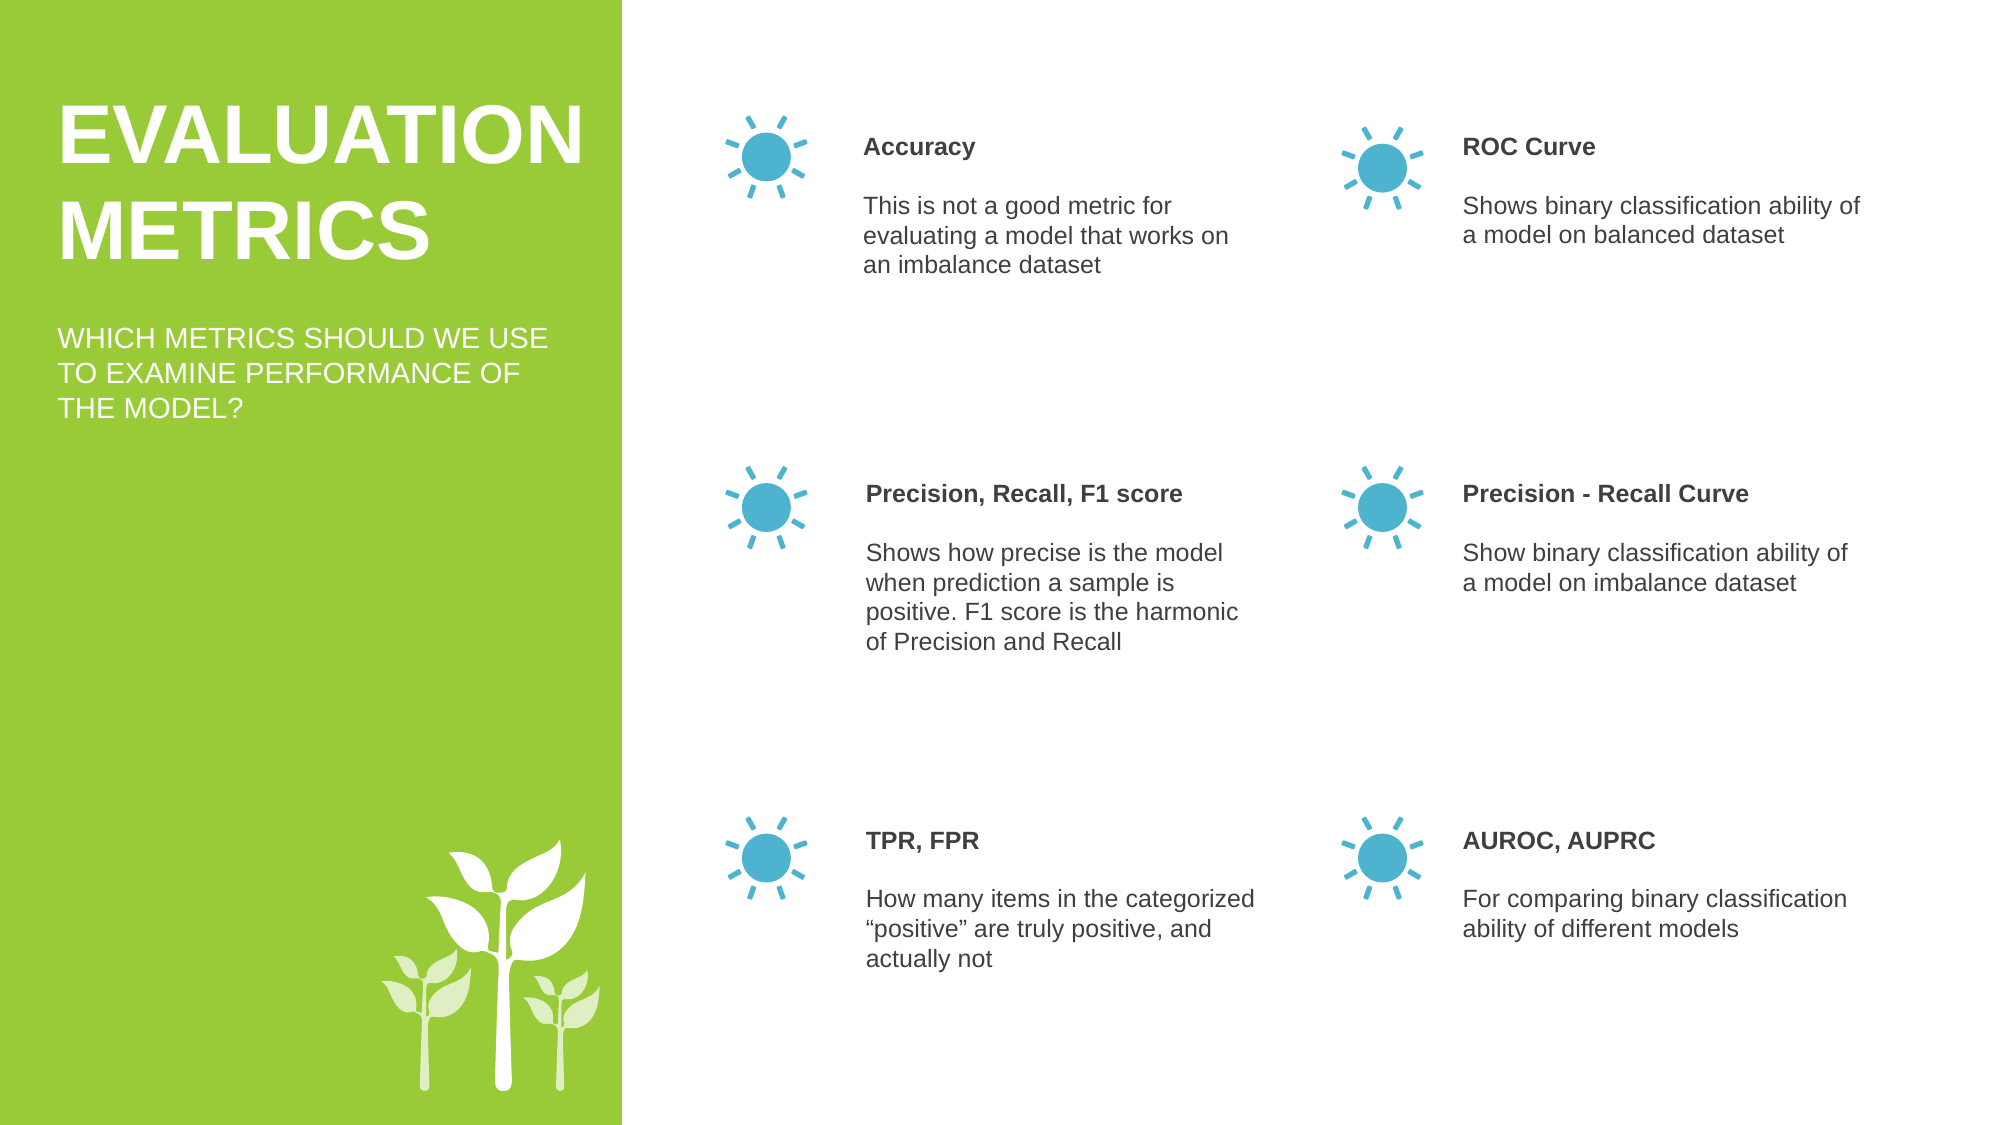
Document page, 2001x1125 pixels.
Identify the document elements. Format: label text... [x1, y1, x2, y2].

text_box [1392, 195, 1402, 210]
text_box [747, 885, 757, 900]
text_box [1409, 489, 1424, 499]
text_box [793, 840, 808, 850]
text_box [791, 518, 805, 530]
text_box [42, 72, 606, 285]
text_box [847, 122, 1277, 288]
text_box [727, 167, 742, 179]
text_box [1392, 126, 1404, 141]
text_box [793, 139, 808, 149]
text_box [1447, 469, 1877, 605]
text_box [1341, 840, 1356, 850]
text_box [1363, 885, 1373, 900]
text_box [1409, 150, 1424, 160]
text_box [725, 489, 740, 499]
text_box [741, 483, 791, 532]
text_box [745, 816, 757, 831]
text_box [745, 115, 757, 130]
text_box [791, 167, 805, 179]
text_box [1361, 126, 1373, 141]
text_box [1392, 885, 1402, 900]
text_box [1392, 535, 1402, 550]
text_box [741, 132, 791, 182]
text_box [725, 139, 740, 149]
text_box [791, 869, 805, 880]
text_box [1361, 466, 1373, 480]
text_box [1343, 518, 1358, 530]
text_box [1409, 840, 1424, 850]
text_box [850, 469, 1280, 666]
text_box [793, 489, 808, 499]
text_box [1343, 869, 1358, 880]
text_box [776, 816, 788, 831]
text_box [1392, 466, 1404, 480]
text_box [747, 184, 757, 199]
text_box [727, 518, 742, 530]
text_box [1447, 816, 1877, 952]
text_box [1363, 195, 1373, 210]
text_box [1392, 816, 1404, 831]
text_box [1343, 179, 1358, 190]
text_box [1341, 150, 1356, 160]
text_box [1361, 816, 1373, 831]
text_box [1407, 518, 1422, 530]
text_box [1447, 122, 1877, 258]
text_box [745, 466, 757, 480]
text_box [1407, 179, 1422, 190]
text_box [1358, 483, 1407, 532]
text_box [776, 466, 788, 480]
text_box [776, 115, 788, 130]
text_box [776, 885, 786, 900]
text_box [776, 184, 786, 199]
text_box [850, 816, 1318, 982]
text_box [1341, 489, 1356, 499]
text_box [1358, 143, 1407, 193]
text_box [747, 535, 757, 550]
text_box [776, 535, 786, 550]
text_box [727, 869, 742, 880]
text_box [725, 840, 740, 850]
text_box [741, 833, 791, 883]
text_box [1407, 869, 1422, 880]
text_box WHICH METRICS SHOULD WE USE TO EXAMINE PERFORMANCE OF THE MODEL? [42, 311, 593, 432]
text_box [1358, 833, 1407, 883]
text_box [1363, 535, 1373, 550]
